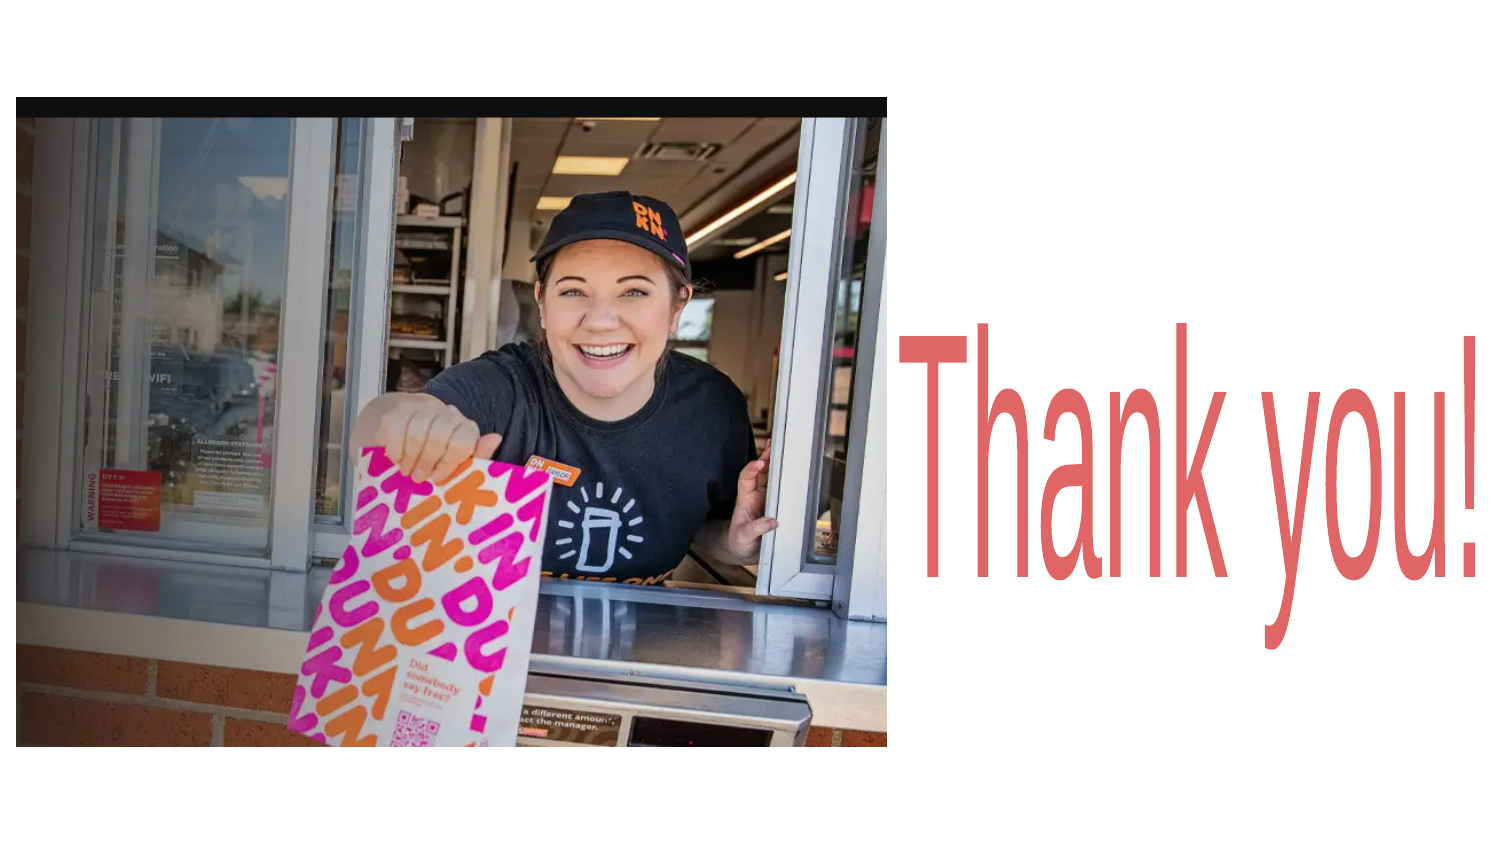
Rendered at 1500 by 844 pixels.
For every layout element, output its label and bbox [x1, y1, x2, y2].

picture [15, 96, 887, 747]
